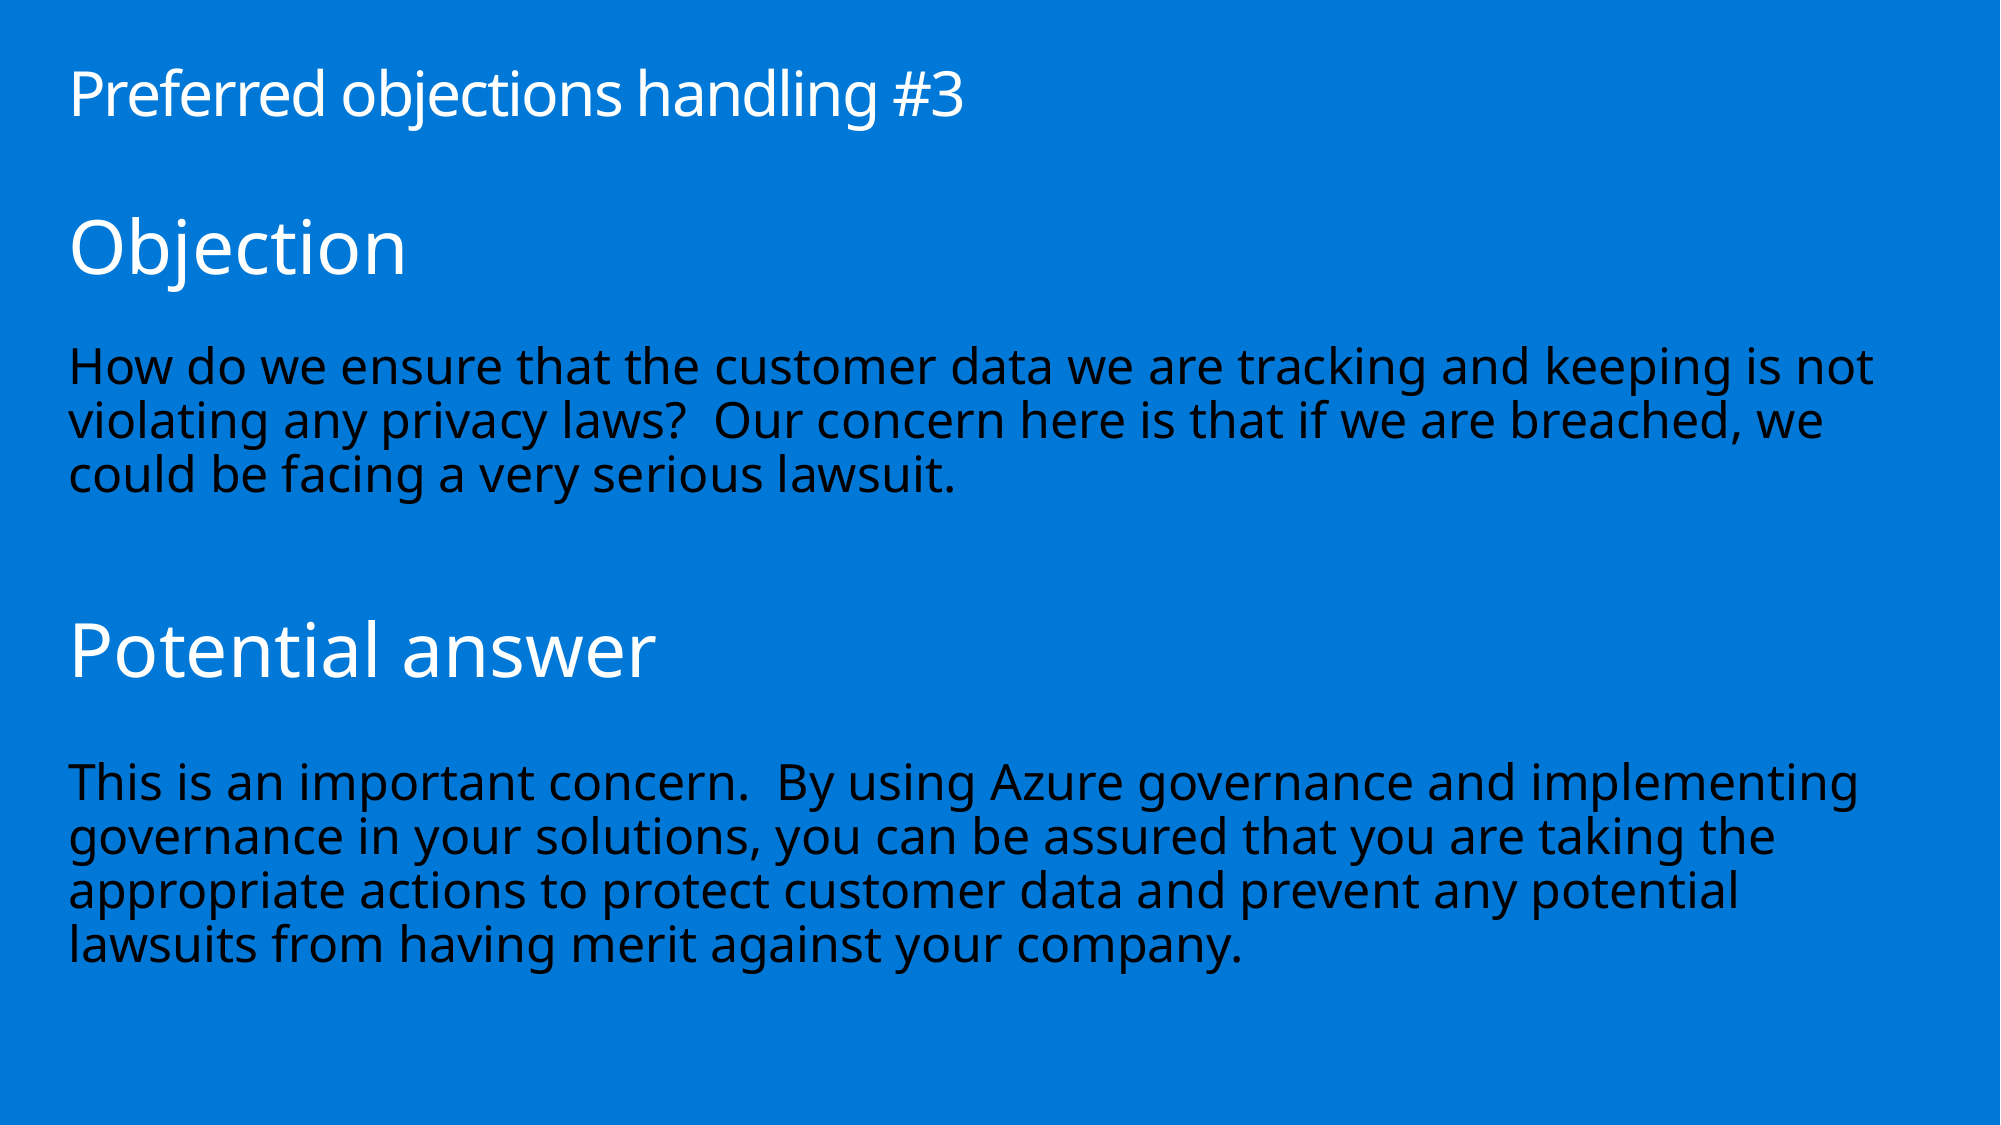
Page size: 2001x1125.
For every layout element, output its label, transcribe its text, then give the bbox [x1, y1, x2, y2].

list Objection How do we ensure that the customer data we are tracking and keeping is not violating any privacy laws? Our concern here is that if we are breached, we could be facing a very serious lawsuit. Potential answer This is an important concern. By using Azure governance and implementing governance in your solutions, you can be assured that you are taking the appropriate actions to protect customer data and prevent any potential lawsuits from having merit against your company. [44, 195, 1956, 532]
title Preferred objections handling #3 [44, 47, 1957, 196]
